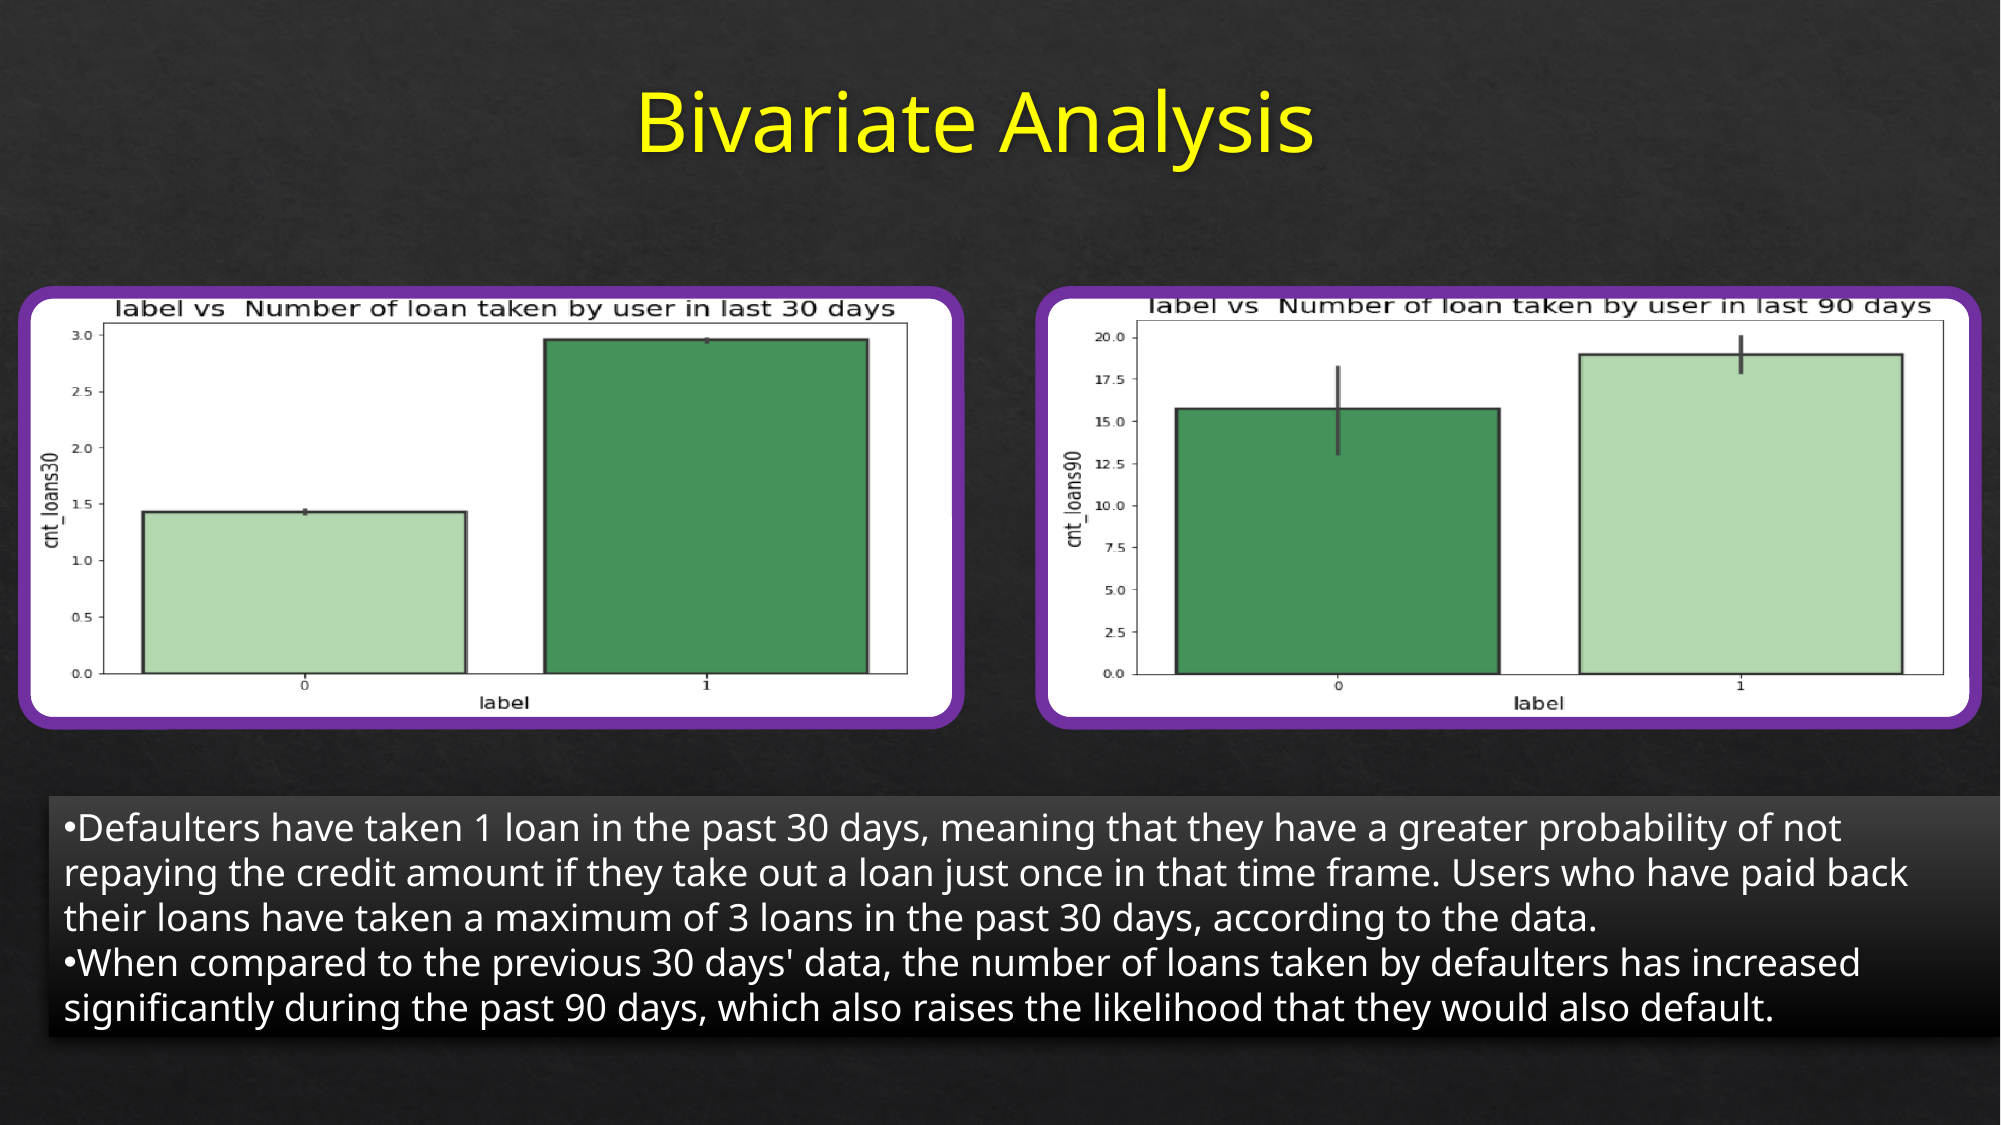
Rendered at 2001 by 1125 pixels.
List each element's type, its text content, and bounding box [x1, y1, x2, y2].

picture [1041, 292, 1976, 724]
text_box Defaulters have taken 1 loan in the past 30 days, meaning that they have a greater probability of not repaying the credit amount if they take out a loan just once in that time frame. Users who have paid back their loans have taken a maximum of 3 loans in the past 30 days, according to the data. When compared to the previous 30 days' data, the number of loans taken by defaulters has increased significantly during the past 90 days, which also raises the likelihood that they would also default. [48, 796, 2000, 1037]
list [24, 292, 959, 724]
title Bivariate Analysis [126, 39, 1825, 200]
